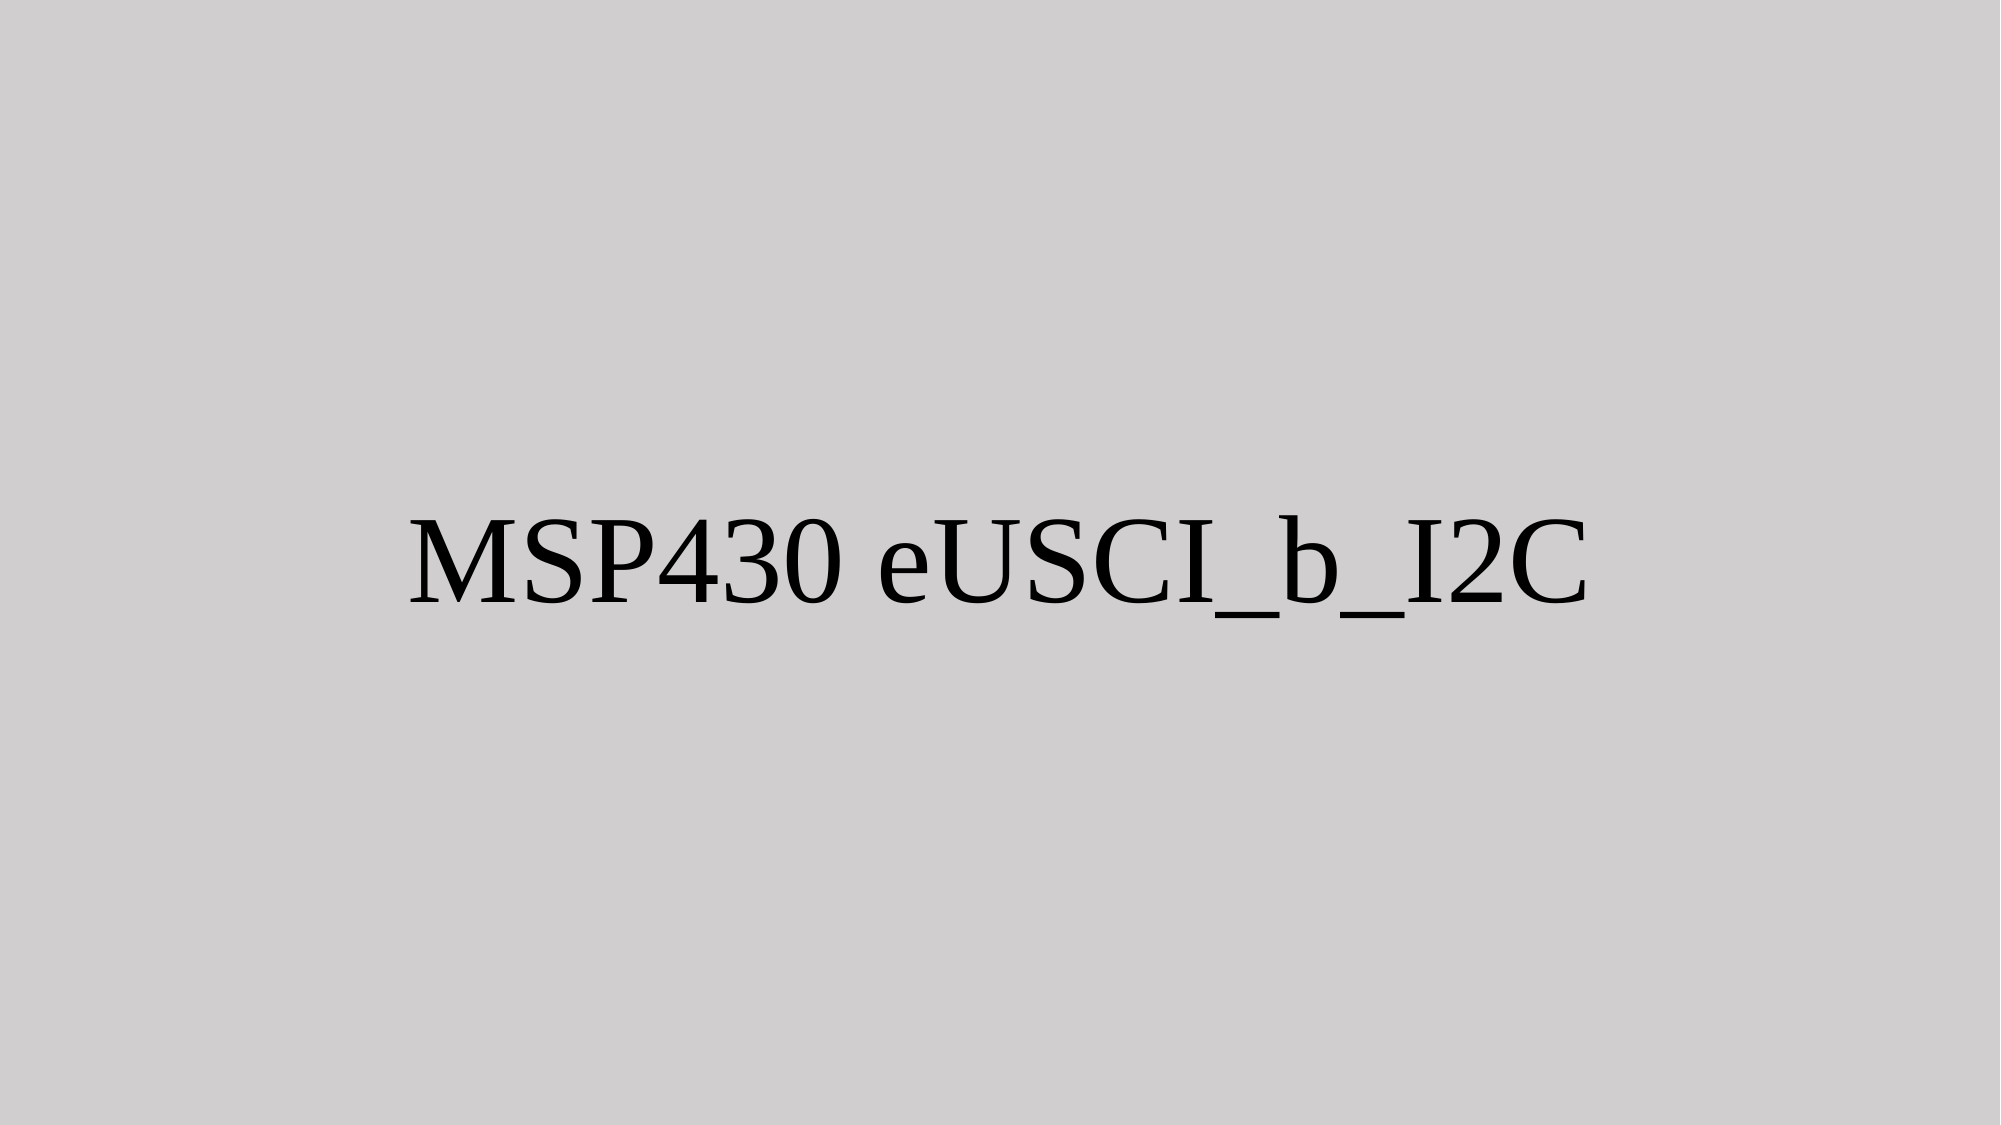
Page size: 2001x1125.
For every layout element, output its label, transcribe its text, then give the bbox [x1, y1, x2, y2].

title MSP430 eUSCI_b_I2C [249, 366, 1750, 759]
